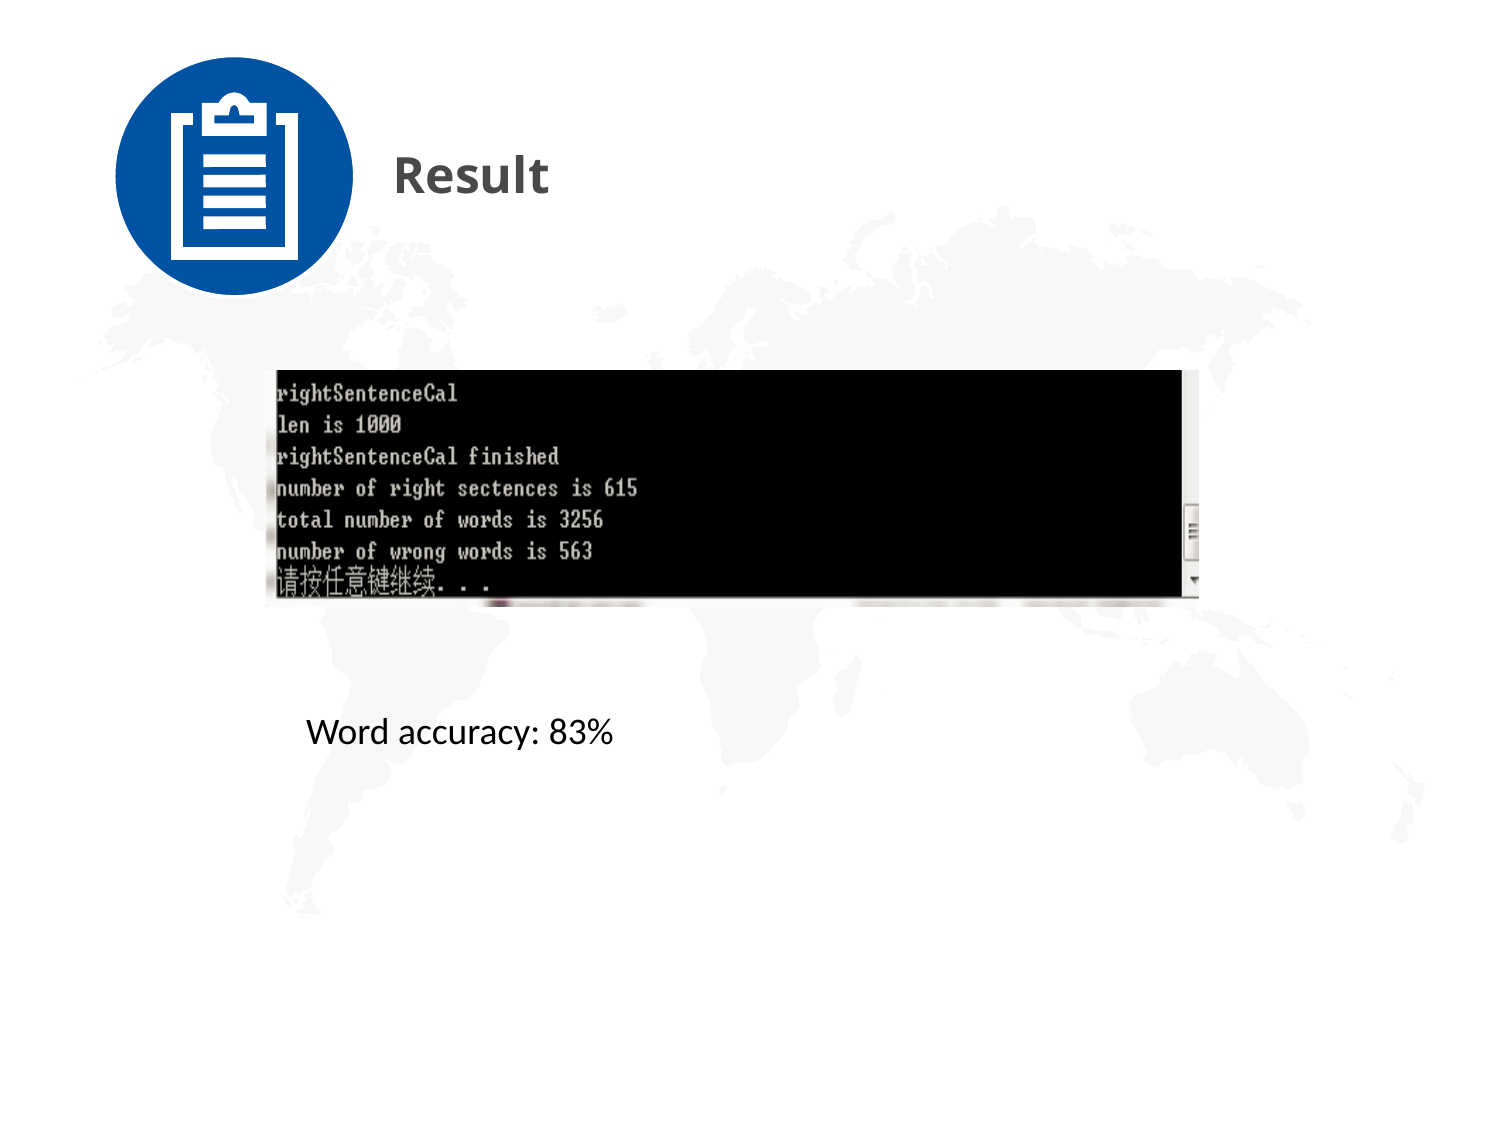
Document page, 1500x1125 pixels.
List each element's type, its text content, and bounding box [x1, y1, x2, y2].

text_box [113, 55, 356, 298]
text_box Word accuracy: 83% [291, 699, 1042, 759]
picture [265, 370, 1199, 607]
text_box Result [378, 136, 1373, 211]
